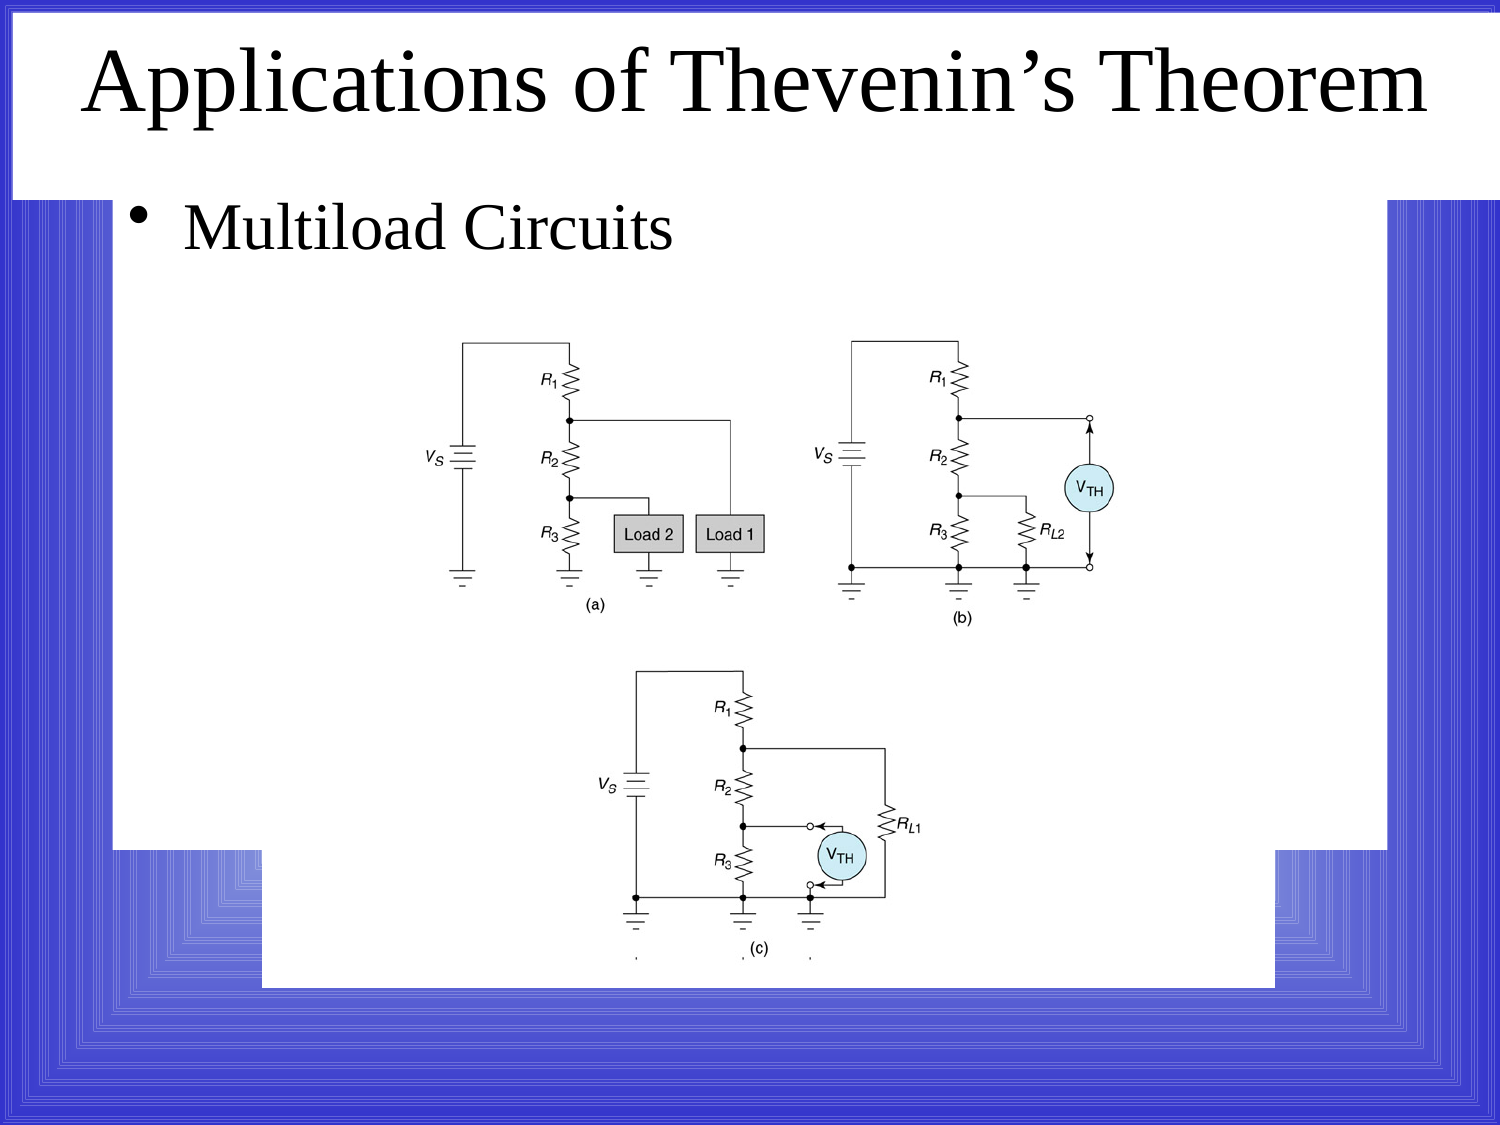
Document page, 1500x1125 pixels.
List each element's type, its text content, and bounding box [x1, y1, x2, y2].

title Applications of Thevenin’s Theorem [12, 12, 1500, 200]
list Multiload Circuits [112, 174, 1388, 850]
picture [262, 312, 1276, 988]
